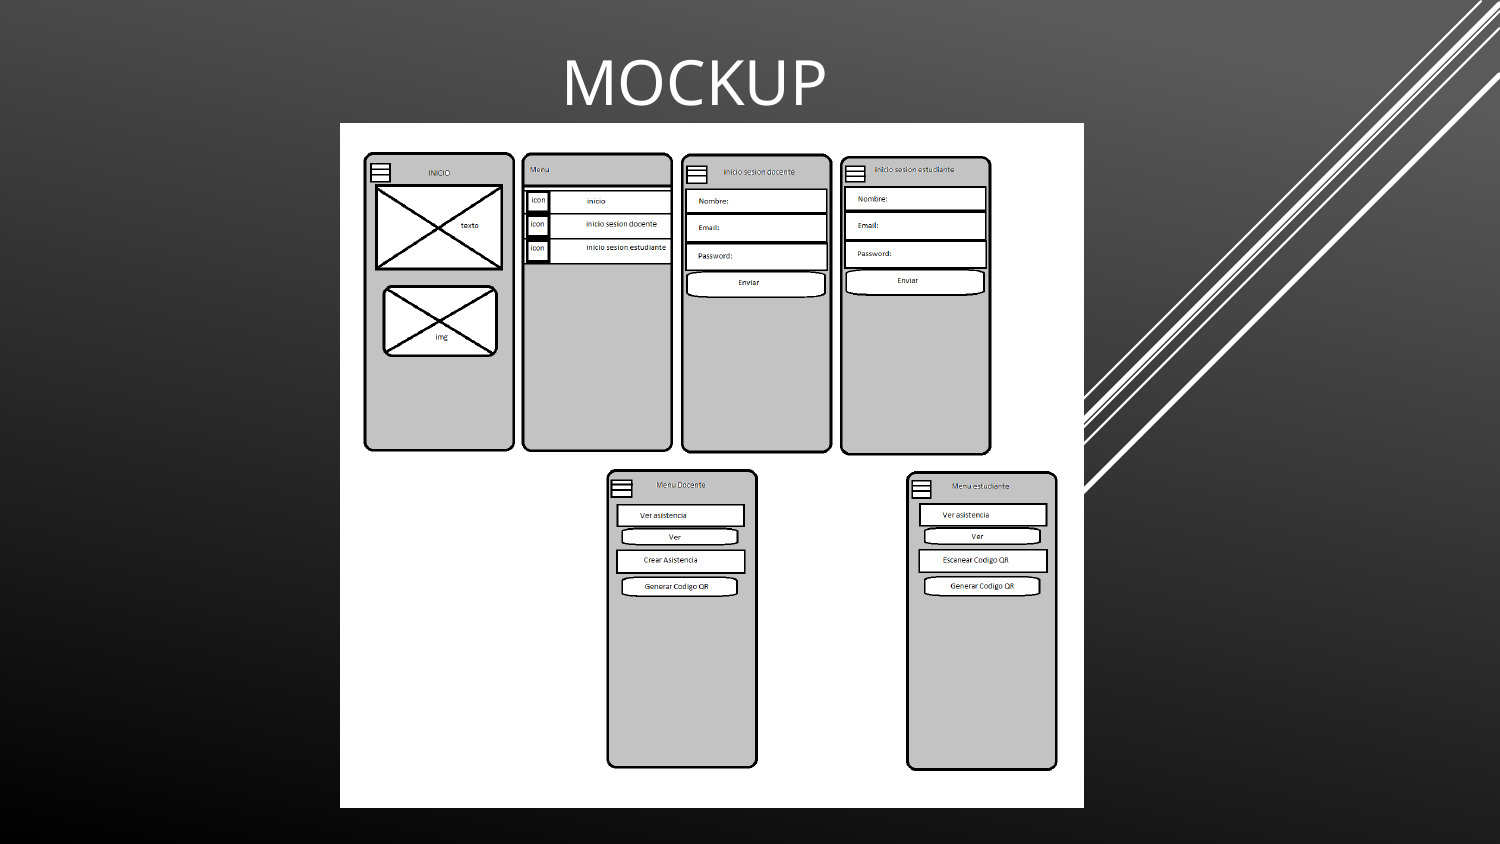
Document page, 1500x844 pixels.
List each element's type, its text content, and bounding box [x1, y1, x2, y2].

title Mockup [546, 28, 899, 123]
picture [340, 123, 1084, 809]
